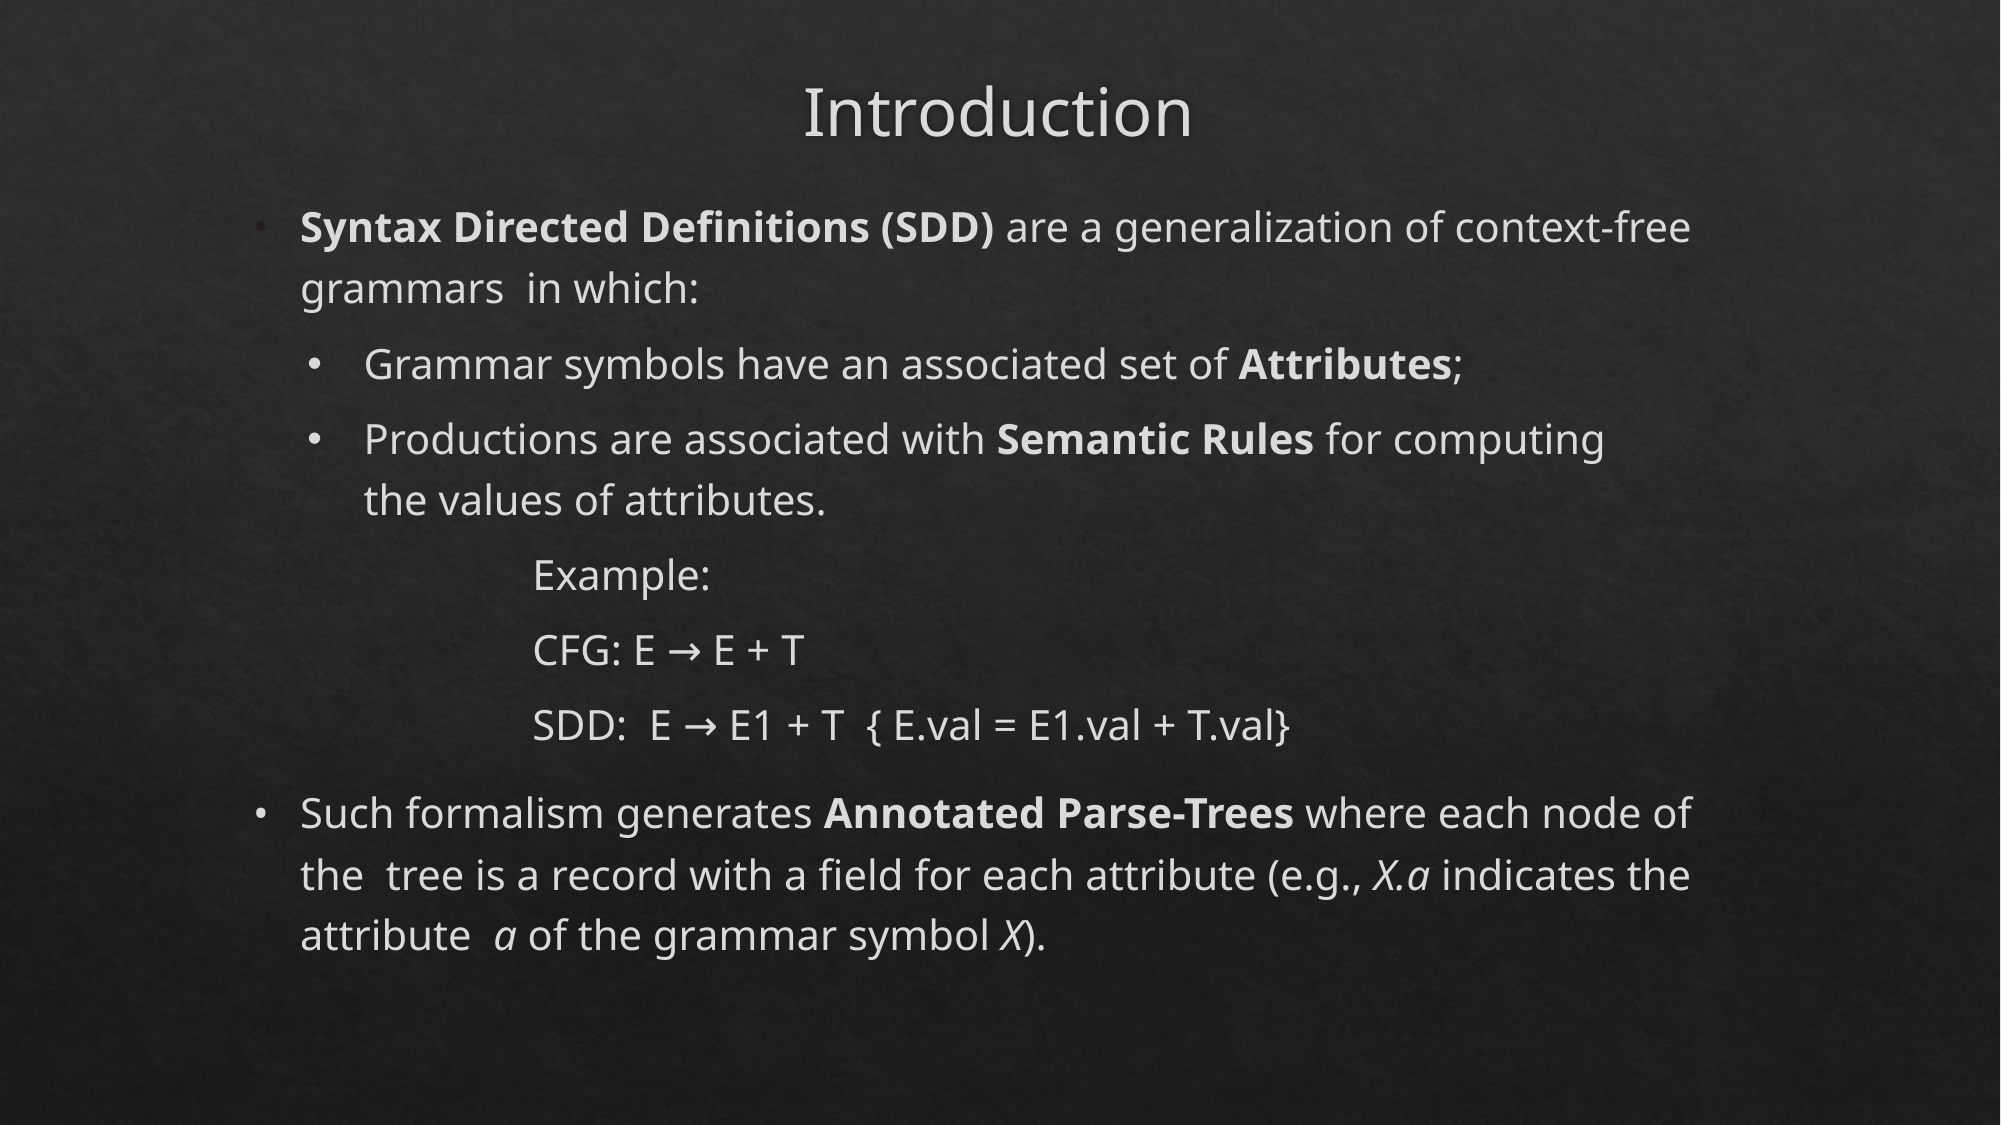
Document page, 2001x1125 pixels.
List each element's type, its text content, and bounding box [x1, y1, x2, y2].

picture [0, 0, 2001, 1125]
text_box Syntax Directed Definitions (SDD) are a generalization of context-free grammars in which: Grammar symbols have an associated set of Attributes; Productions are associated with Semantic Rules for computing the values of attributes. Example: CFG: E → E + T SDD: E → E1 + T { E.val = E1.val + T.val} Such formalism generates Annotated Parse-Trees where each node of the tree is a record with a field for each attribute (e.g., X.a indicates the attribute a of the grammar symbol X). [251, 189, 1748, 960]
title Introduction [149, 30, 1849, 190]
